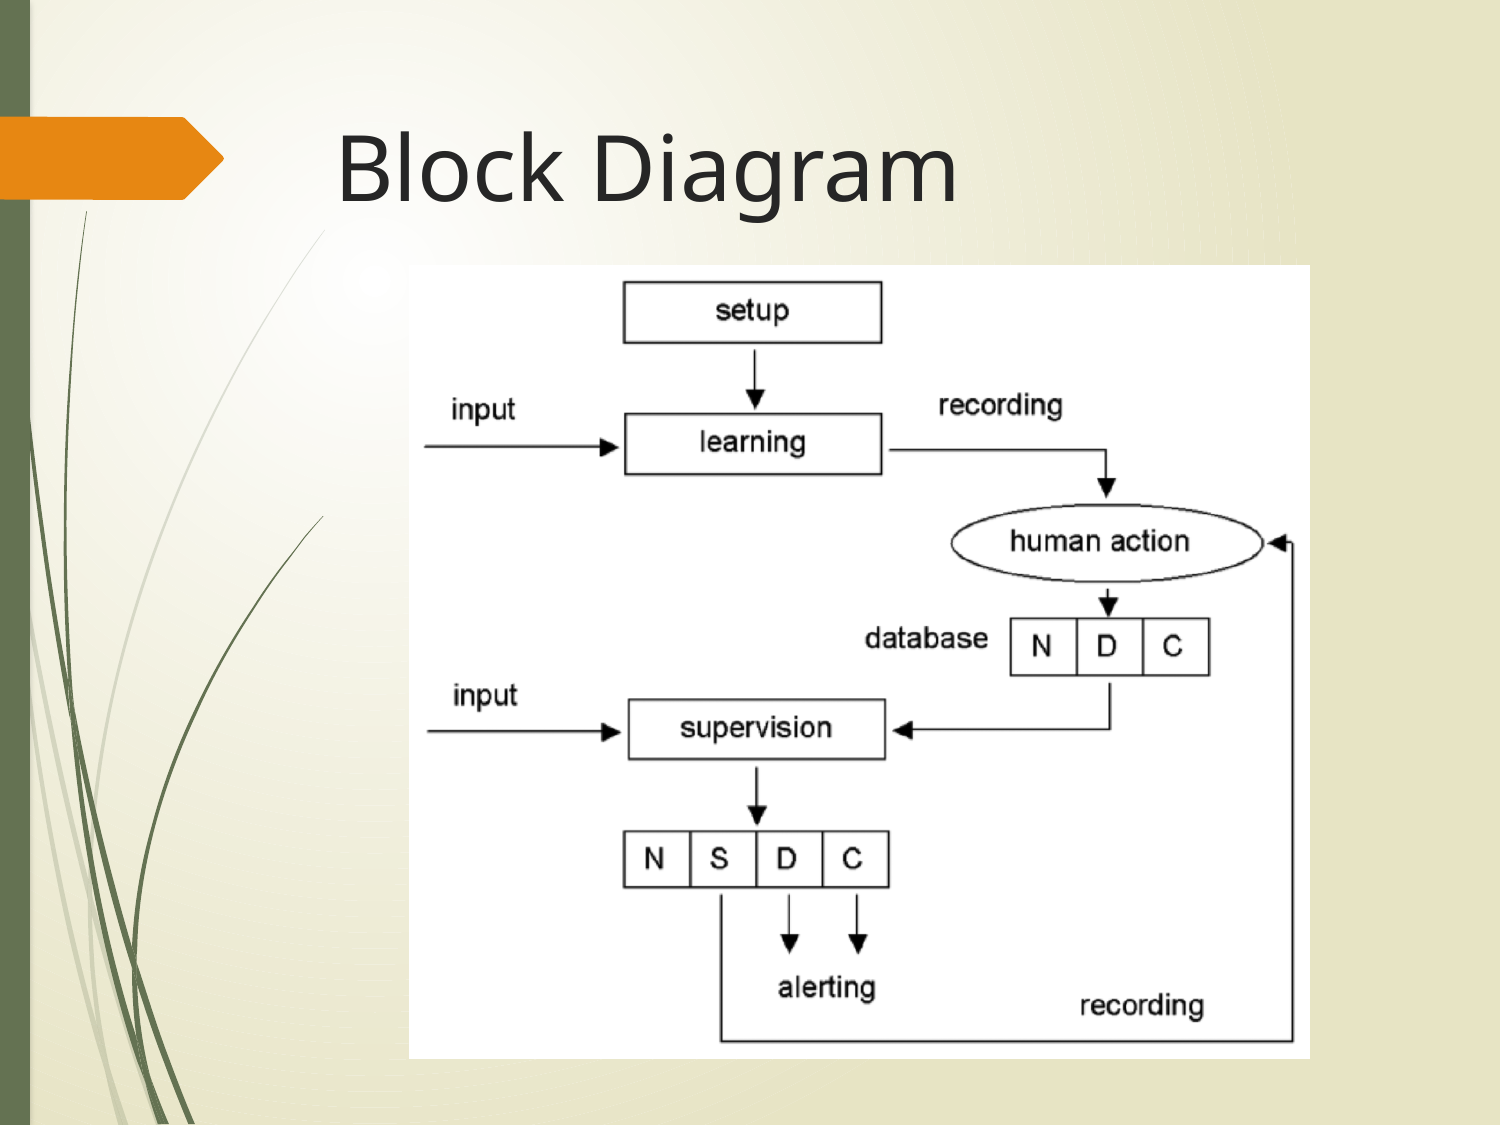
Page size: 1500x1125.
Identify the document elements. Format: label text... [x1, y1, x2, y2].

title Block Diagram [319, 102, 1400, 313]
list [409, 265, 1310, 1060]
